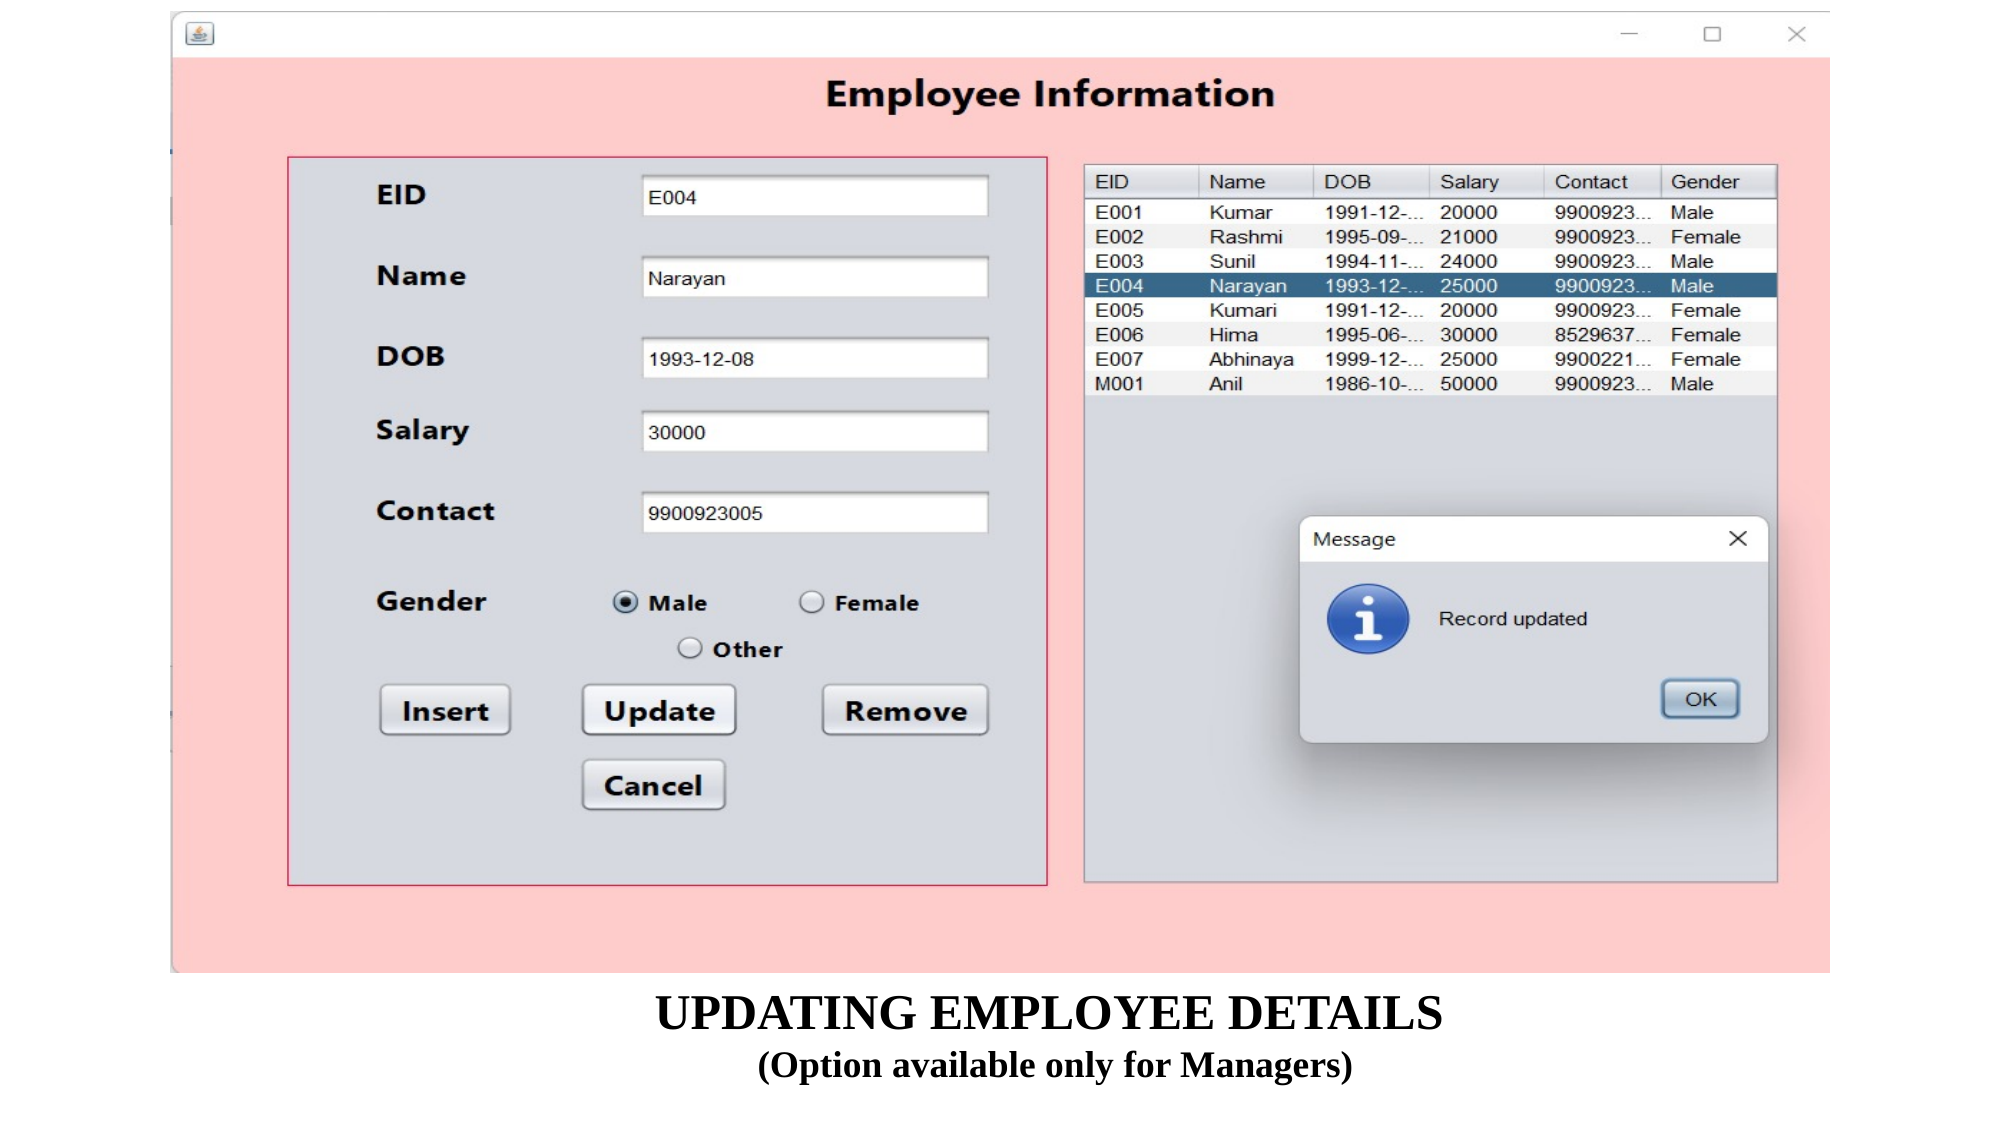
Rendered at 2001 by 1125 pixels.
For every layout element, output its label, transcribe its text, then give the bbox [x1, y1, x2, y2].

picture [170, 11, 1830, 973]
text_box UPDATING EMPLOYEE DETAILS (Option available only for Managers) [482, 973, 1629, 1092]
